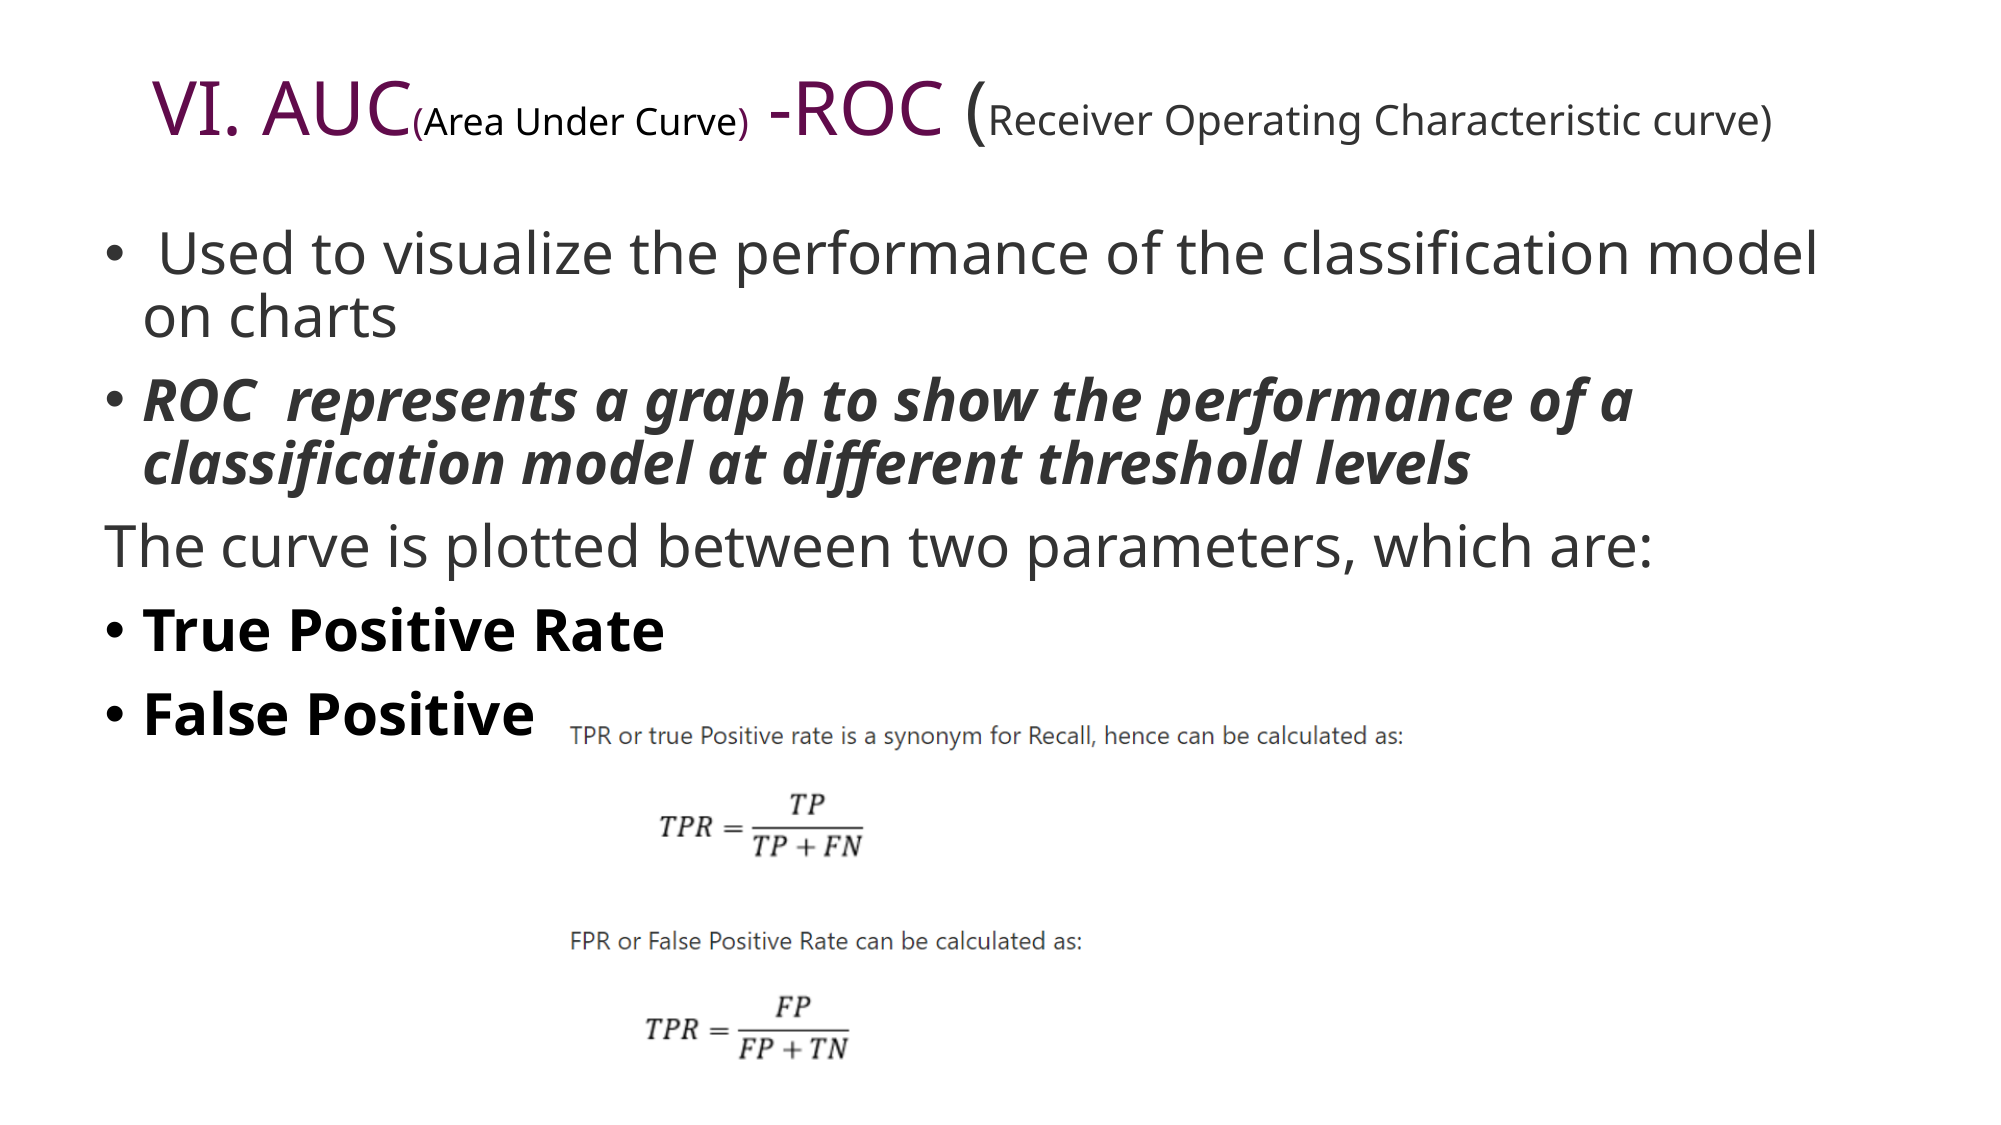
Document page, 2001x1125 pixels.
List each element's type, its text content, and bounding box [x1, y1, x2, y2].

picture [553, 691, 1447, 1089]
list Used to visualize the performance of the classification model on charts ROC represents a graph to show the performance of a classification model at different threshold levels The curve is plotted between two parameters, which are: True Positive Rate False Positive Rate [89, 216, 1911, 1025]
title VI. AUC(Area Under Curve) -ROC (Receiver Operating Characteristic curve) [137, 59, 1863, 216]
